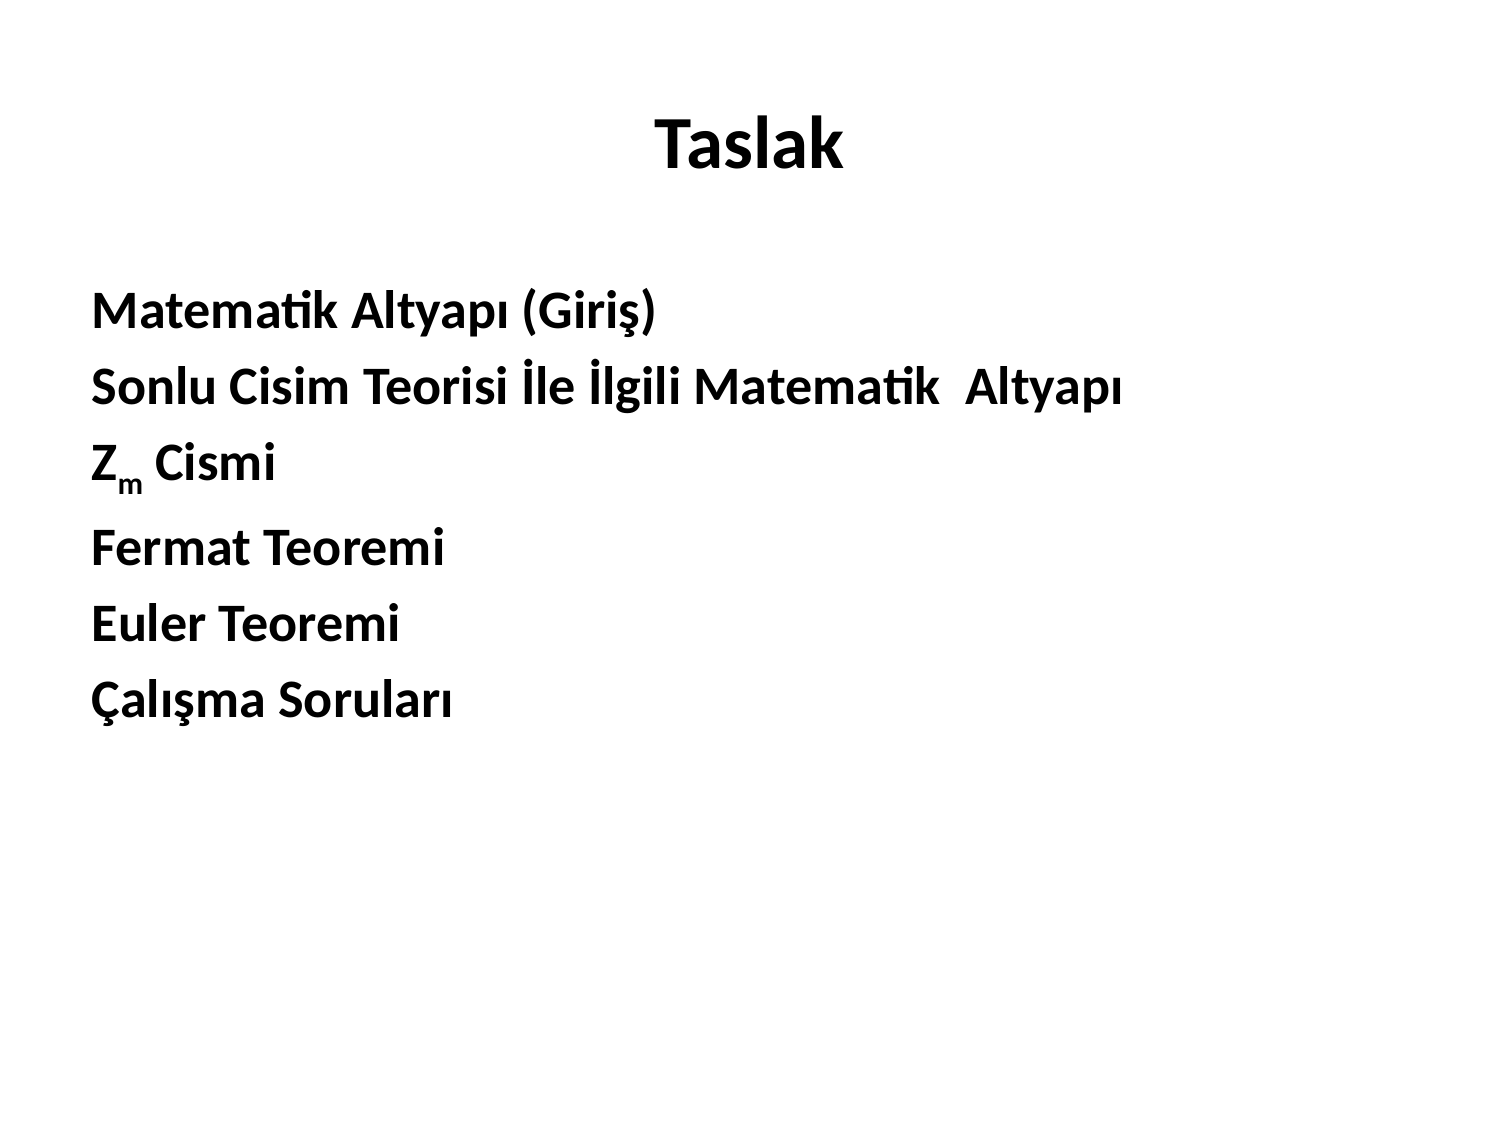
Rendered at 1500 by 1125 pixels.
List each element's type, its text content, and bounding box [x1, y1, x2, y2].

list Matematik Altyapı (Giriş) Sonlu Cisim Teorisi İle İlgili Matematik Altyapı Zm Cismi Fermat Teoremi Euler Teoremi Çalışma Soruları [76, 267, 1427, 752]
title Taslak [75, 45, 1425, 233]
